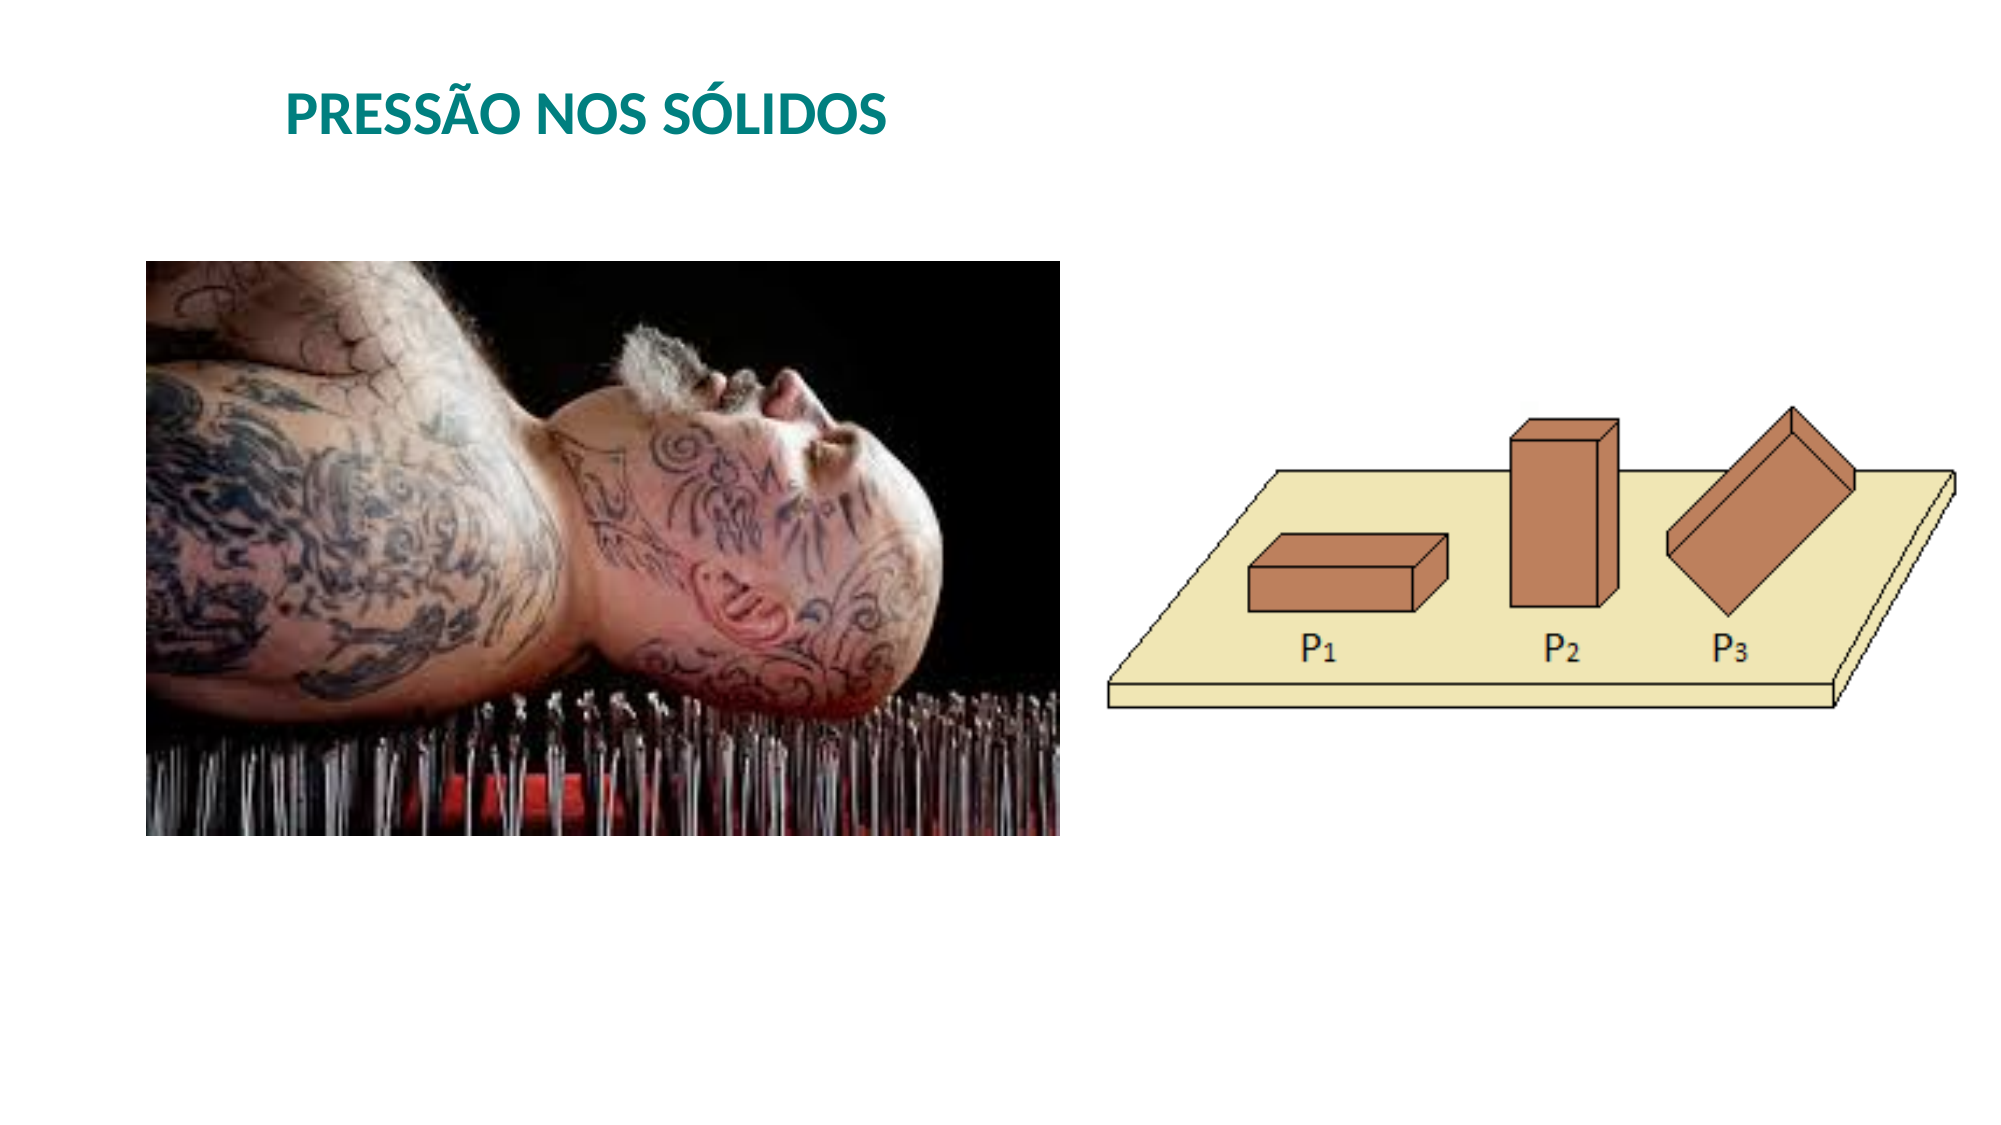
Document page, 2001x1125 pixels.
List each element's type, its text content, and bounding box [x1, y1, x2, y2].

text_box PRESSÃO NOS SÓLIDOS [270, 64, 1036, 155]
picture [1094, 399, 1971, 721]
picture [146, 261, 1060, 836]
